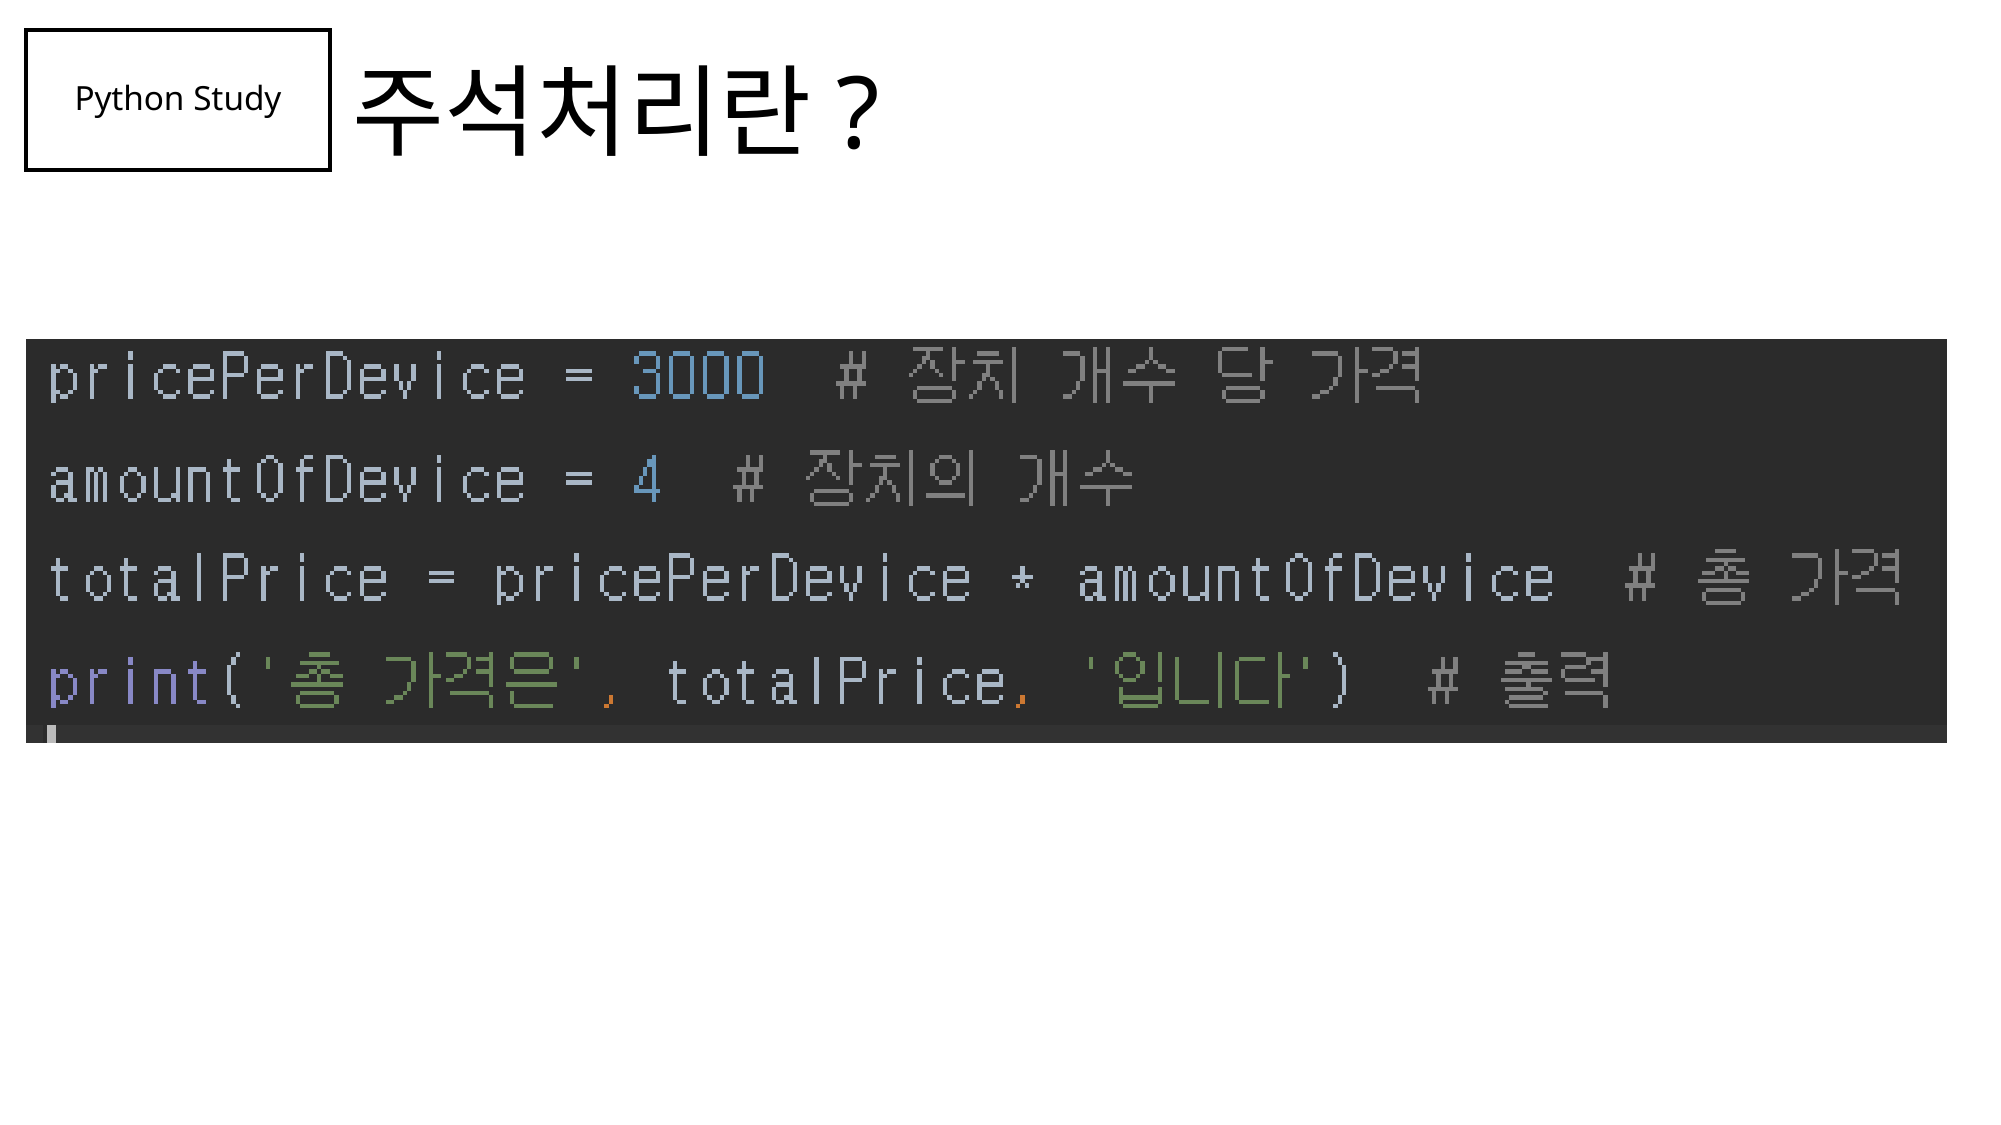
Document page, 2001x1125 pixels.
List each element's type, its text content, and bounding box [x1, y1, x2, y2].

text_box 주석처리란? [337, 40, 1619, 176]
picture [26, 339, 1947, 743]
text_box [26, 29, 330, 171]
